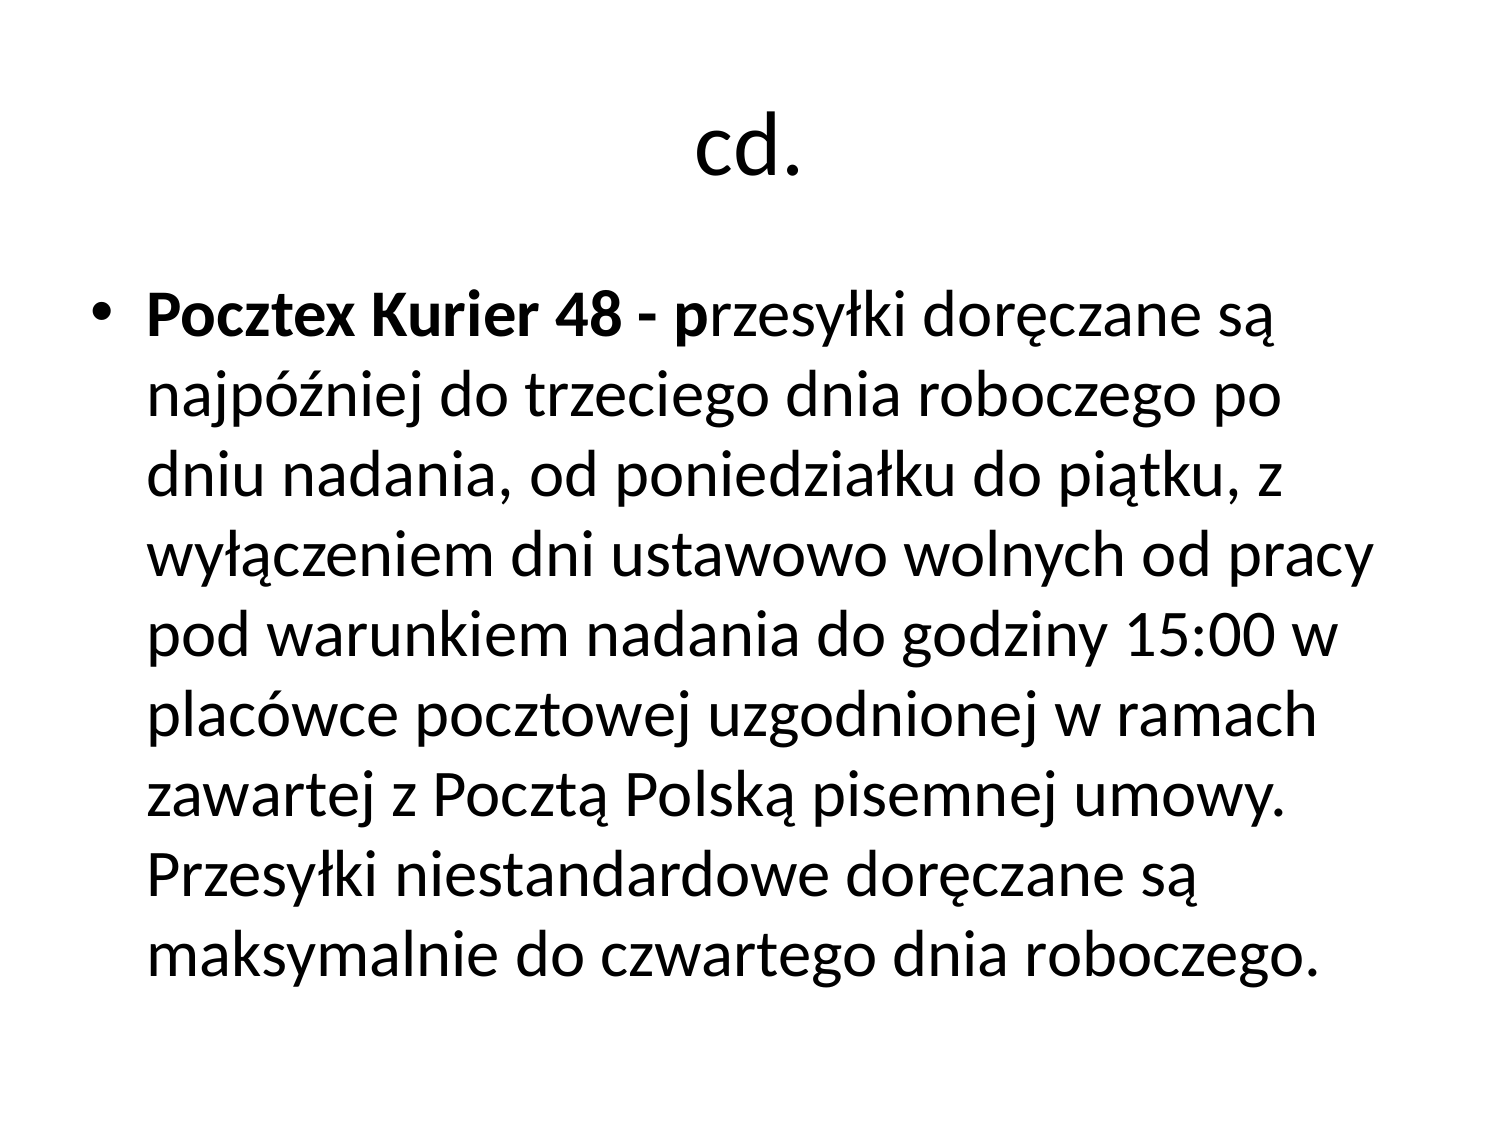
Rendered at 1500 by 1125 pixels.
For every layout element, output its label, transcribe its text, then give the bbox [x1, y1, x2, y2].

list Pocztex Kurier 48 - przesyłki doręczane są najpóźniej do trzeciego dnia roboczego po dniu nadania, od poniedziałku do piątku, z wyłączeniem dni ustawowo wolnych od pracy pod warunkiem nadania do godziny 15:00 w placówce pocztowej uzgodnionej w ramach zawartej z Pocztą Polską pisemnej umowy. Przesyłki niestandardowe doręczane są maksymalnie do czwartego dnia roboczego. [75, 262, 1425, 1005]
title cd. [75, 45, 1425, 233]
